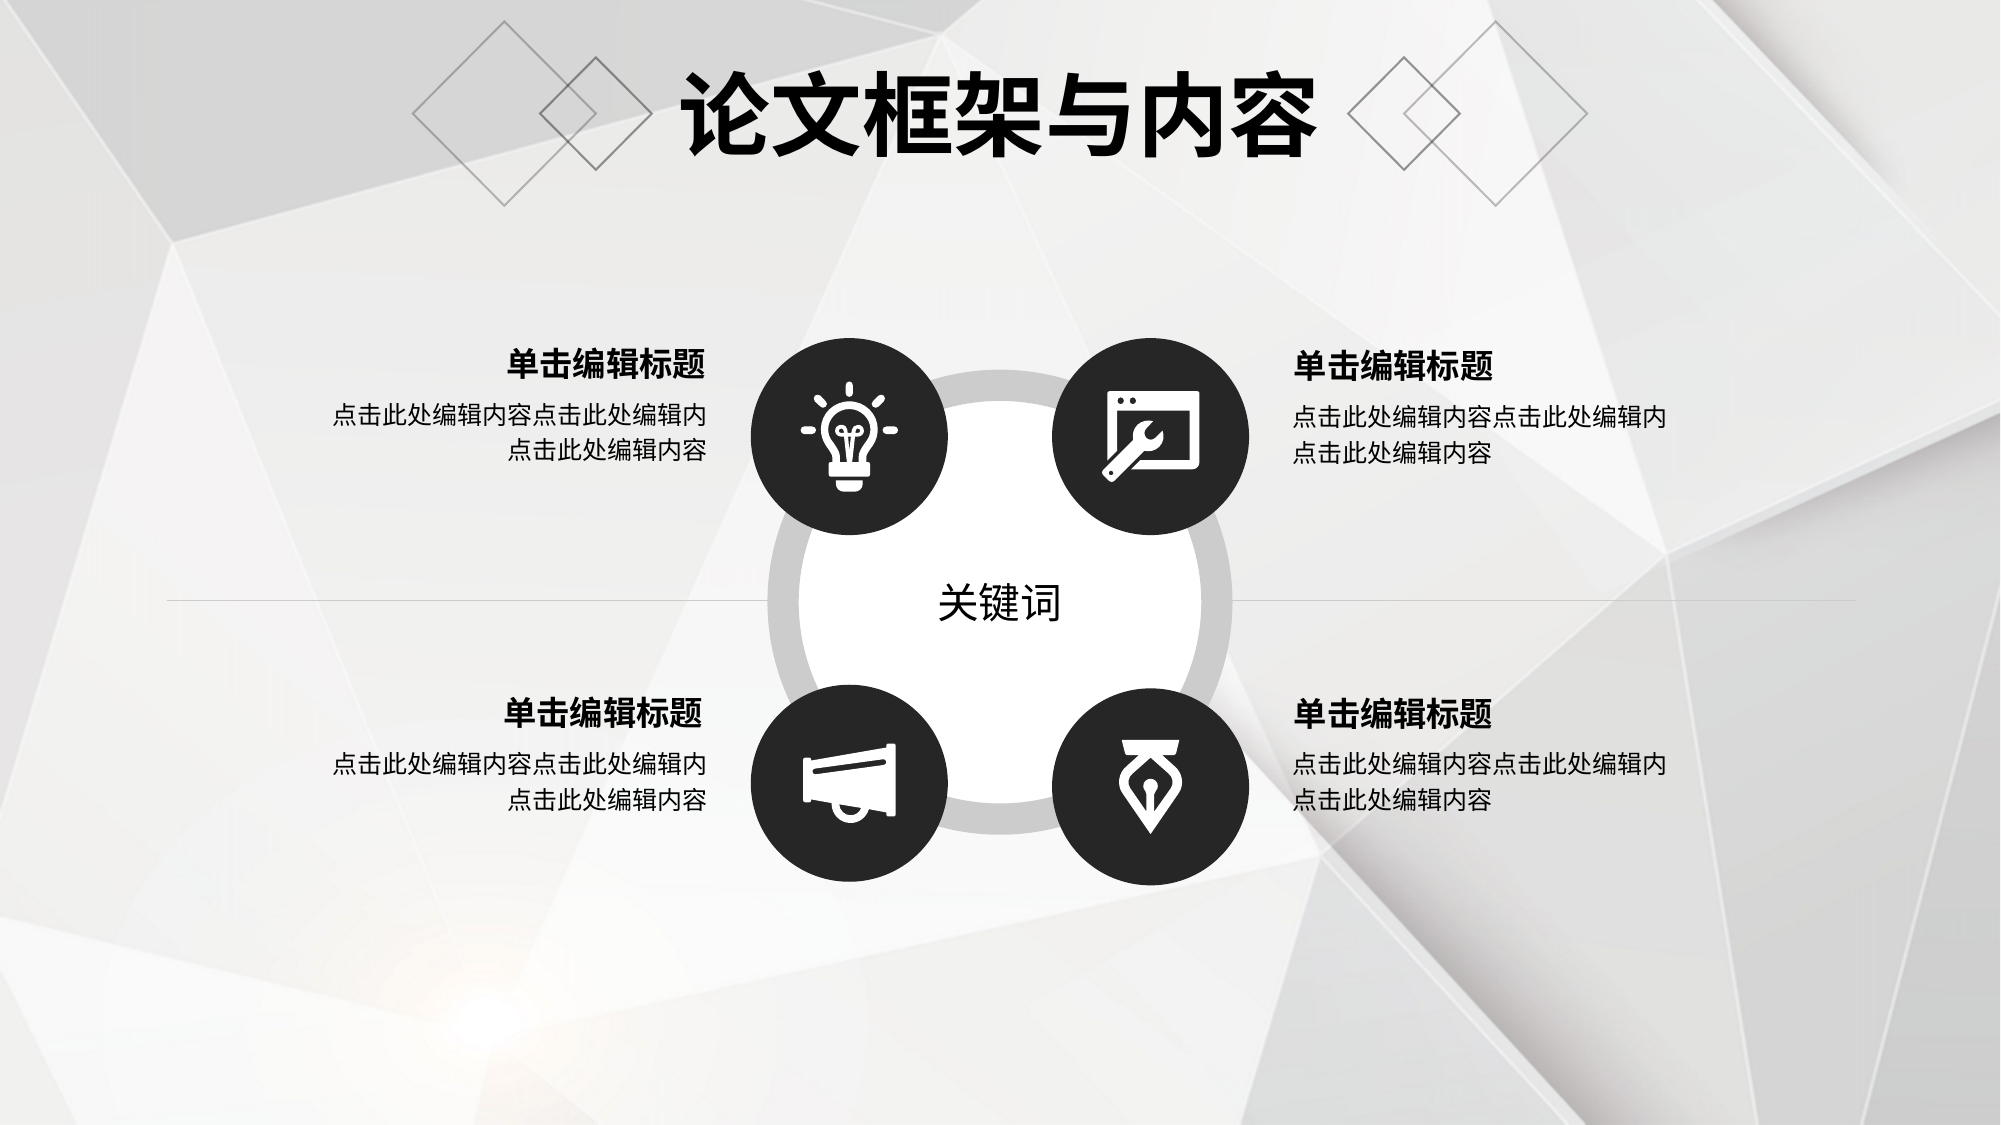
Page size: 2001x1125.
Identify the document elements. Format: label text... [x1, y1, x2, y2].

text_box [412, 21, 652, 206]
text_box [138, 335, 1857, 886]
picture [0, 0, 2001, 1125]
text_box 论文框架与内容 [652, 50, 1348, 176]
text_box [1348, 21, 1588, 206]
